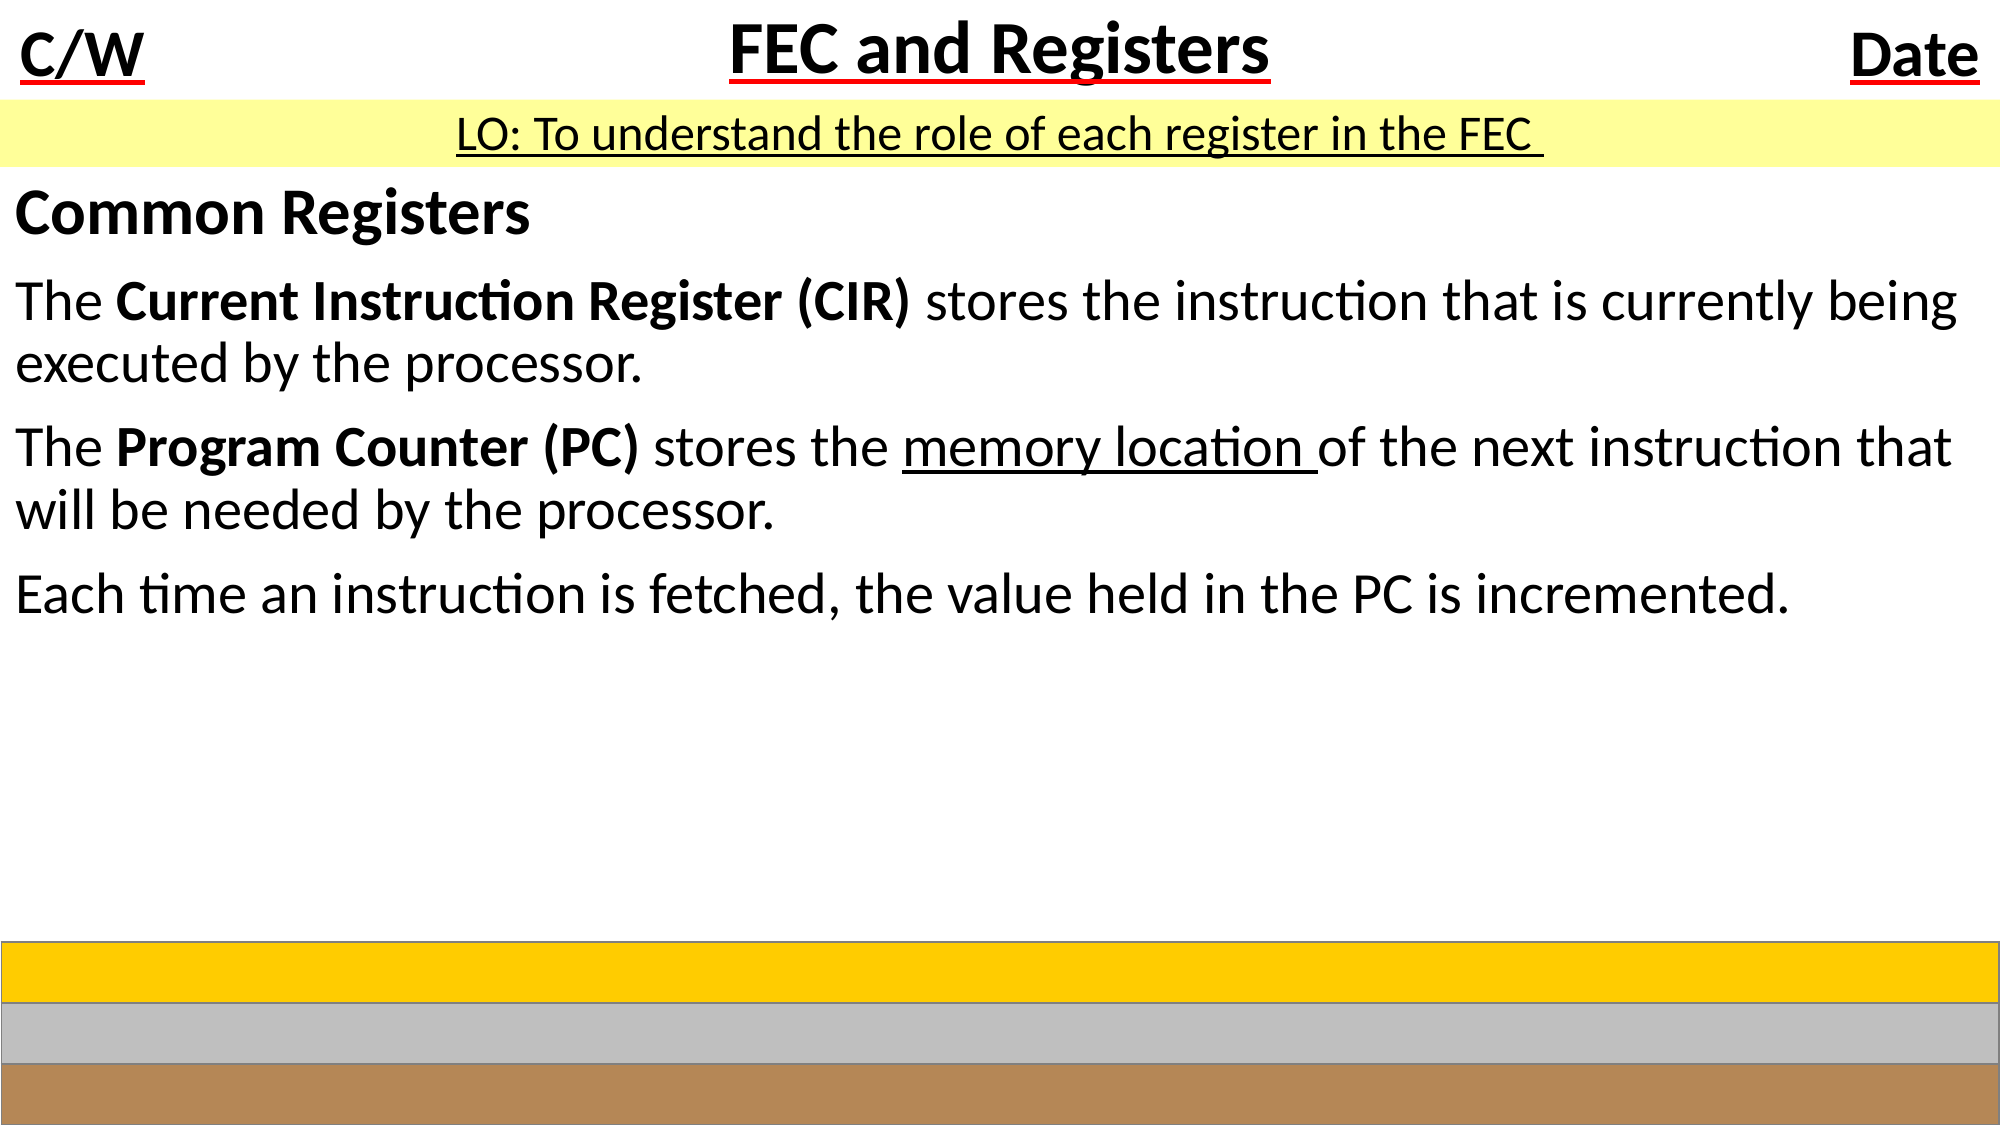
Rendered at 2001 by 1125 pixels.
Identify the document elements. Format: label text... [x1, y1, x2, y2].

list Common Registers The Current Instruction Register (CIR) stores the instruction that is currently being executed by the processor. The Program Counter (PC) stores the memory location of the next instruction that will be needed by the processor. Each time an instruction is fetched, the value held in the PC is incremented. [0, 169, 1999, 942]
list LO: To understand the role of each register in the FEC [0, 99, 2000, 167]
title FEC and Registers [0, 0, 2000, 99]
